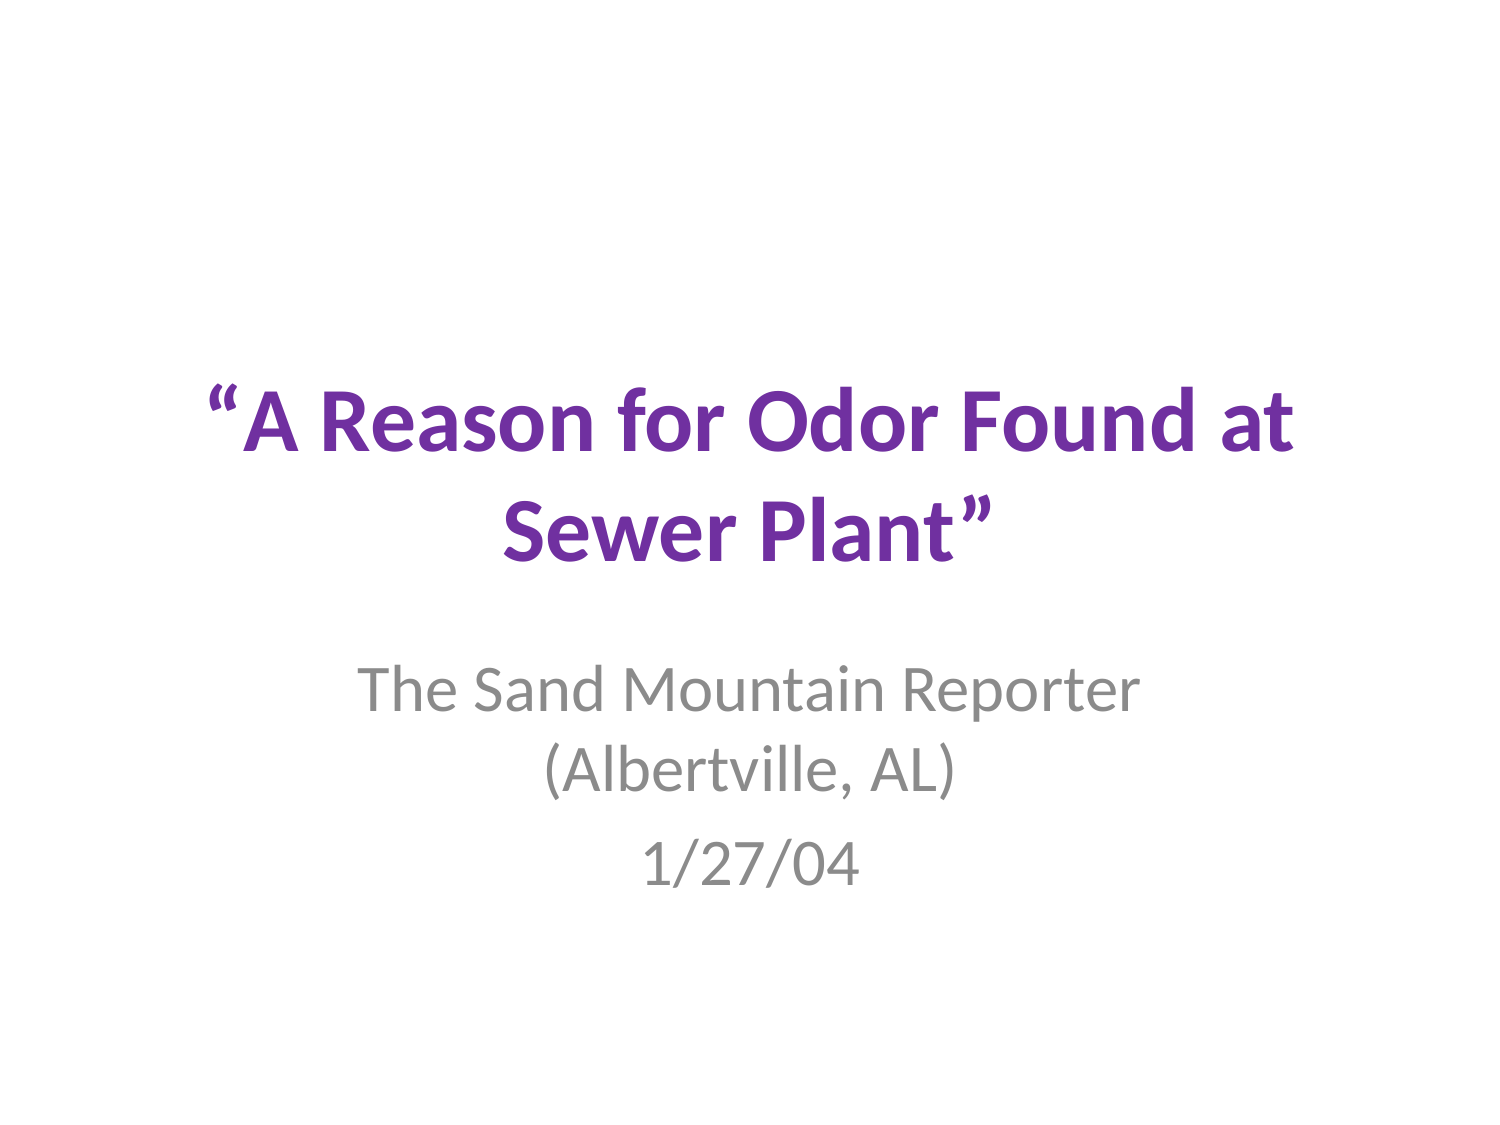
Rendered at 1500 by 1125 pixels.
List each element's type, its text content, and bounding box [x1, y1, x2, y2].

title “A Reason for Odor Found at Sewer Plant” [112, 349, 1388, 591]
subtitle The Sand Mountain Reporter (Albertville, AL) 1/27/04 [225, 637, 1275, 925]
